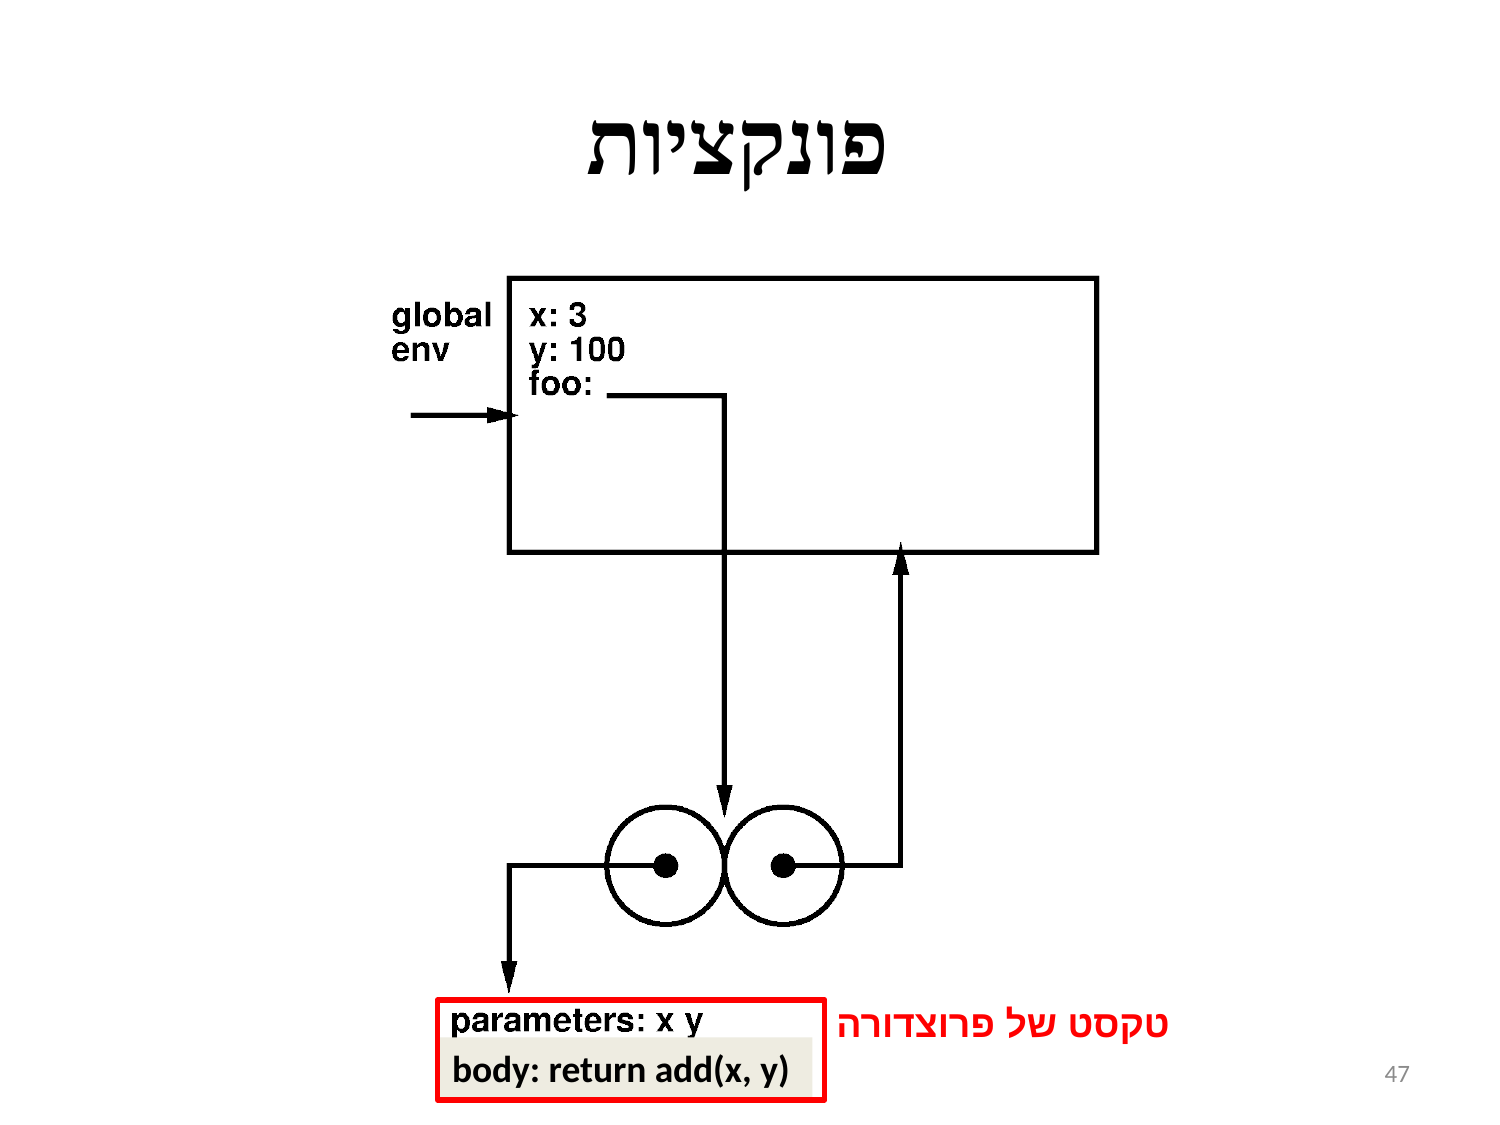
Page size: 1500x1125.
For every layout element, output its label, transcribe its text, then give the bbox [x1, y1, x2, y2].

title פונקציות [100, 44, 1376, 232]
picture [385, 236, 1107, 1103]
slide_number 47 [1112, 1042, 1425, 1103]
text_box טקסט של פרוצדורה [1112, 992, 1272, 1052]
